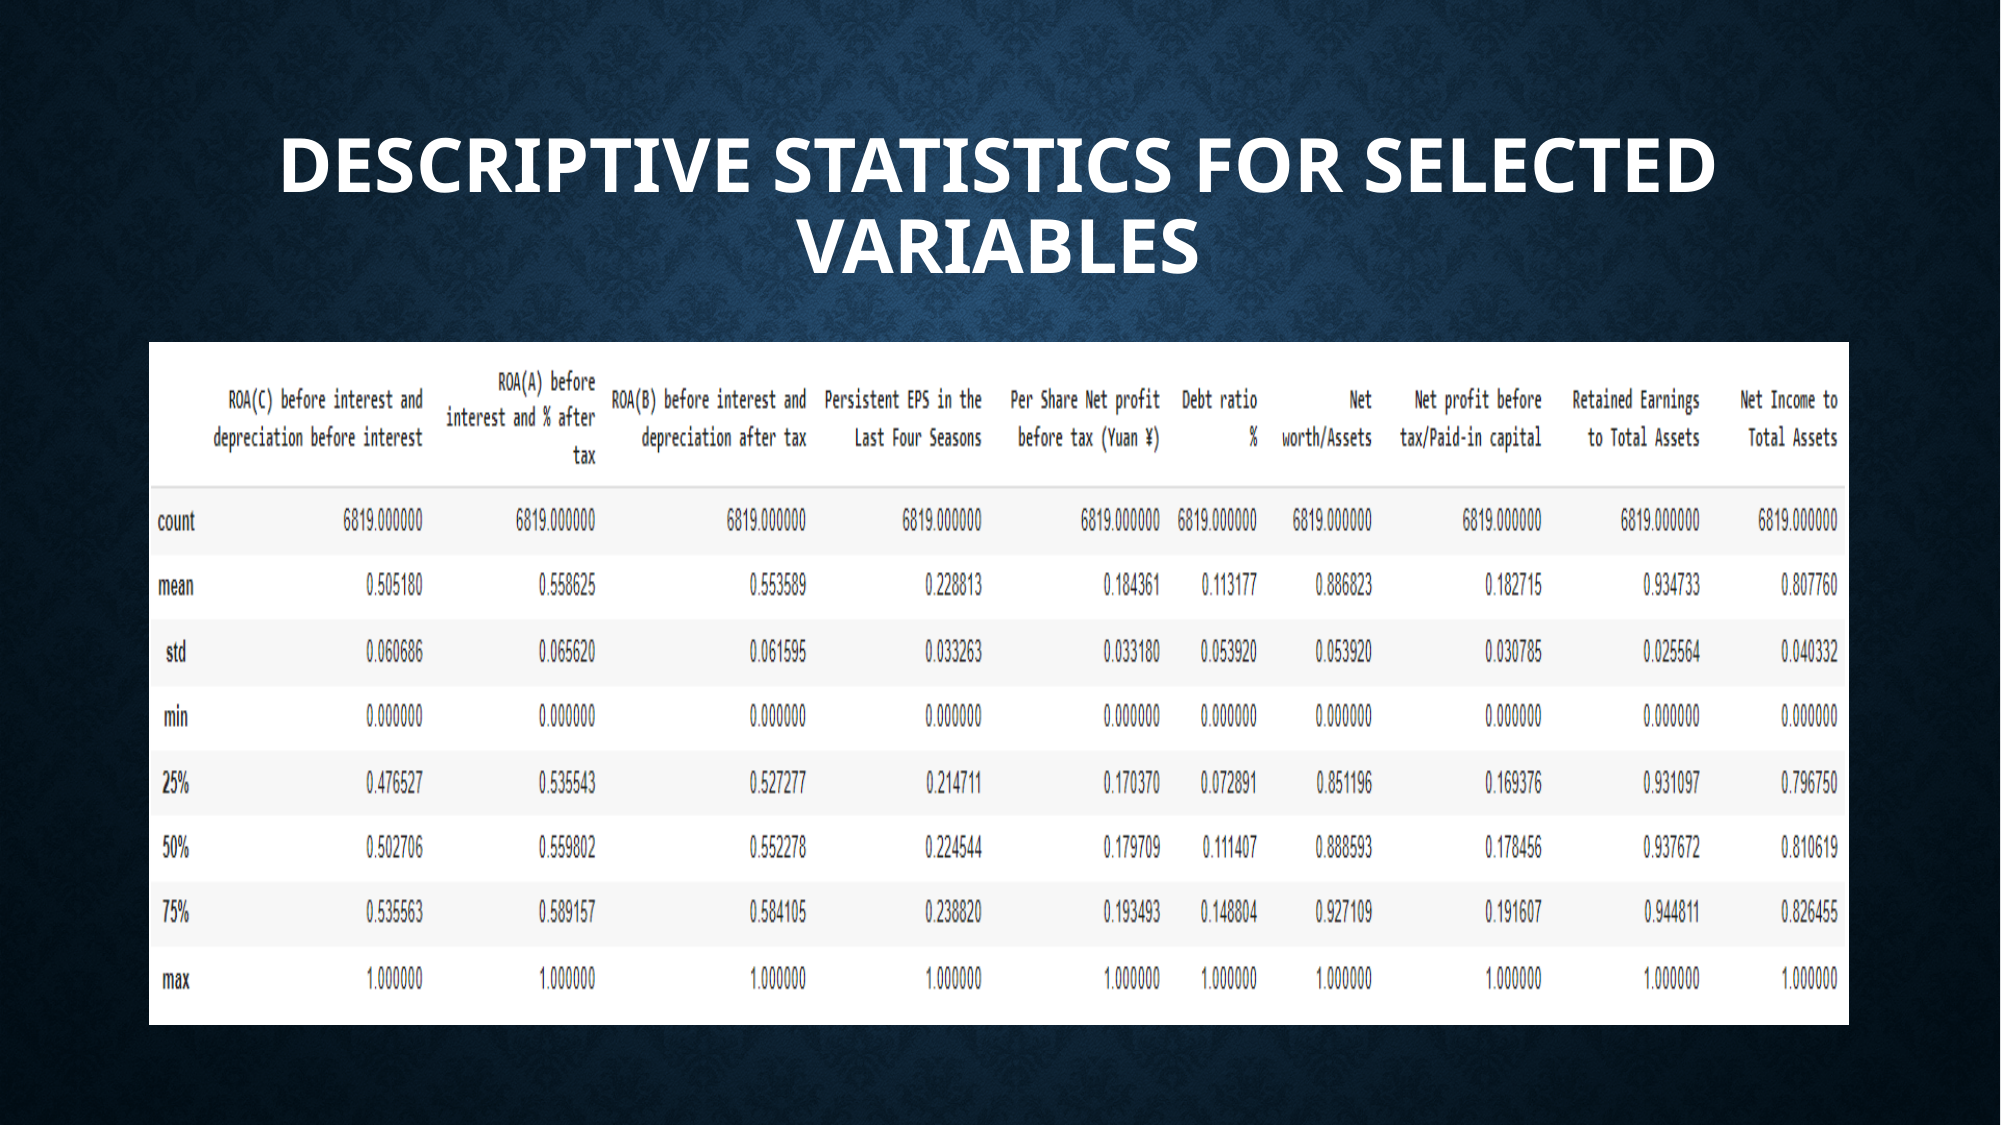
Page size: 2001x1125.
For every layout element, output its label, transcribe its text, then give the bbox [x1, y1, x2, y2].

title Descriptive statistics for selected variables [149, 99, 1849, 318]
picture [149, 342, 1849, 1026]
